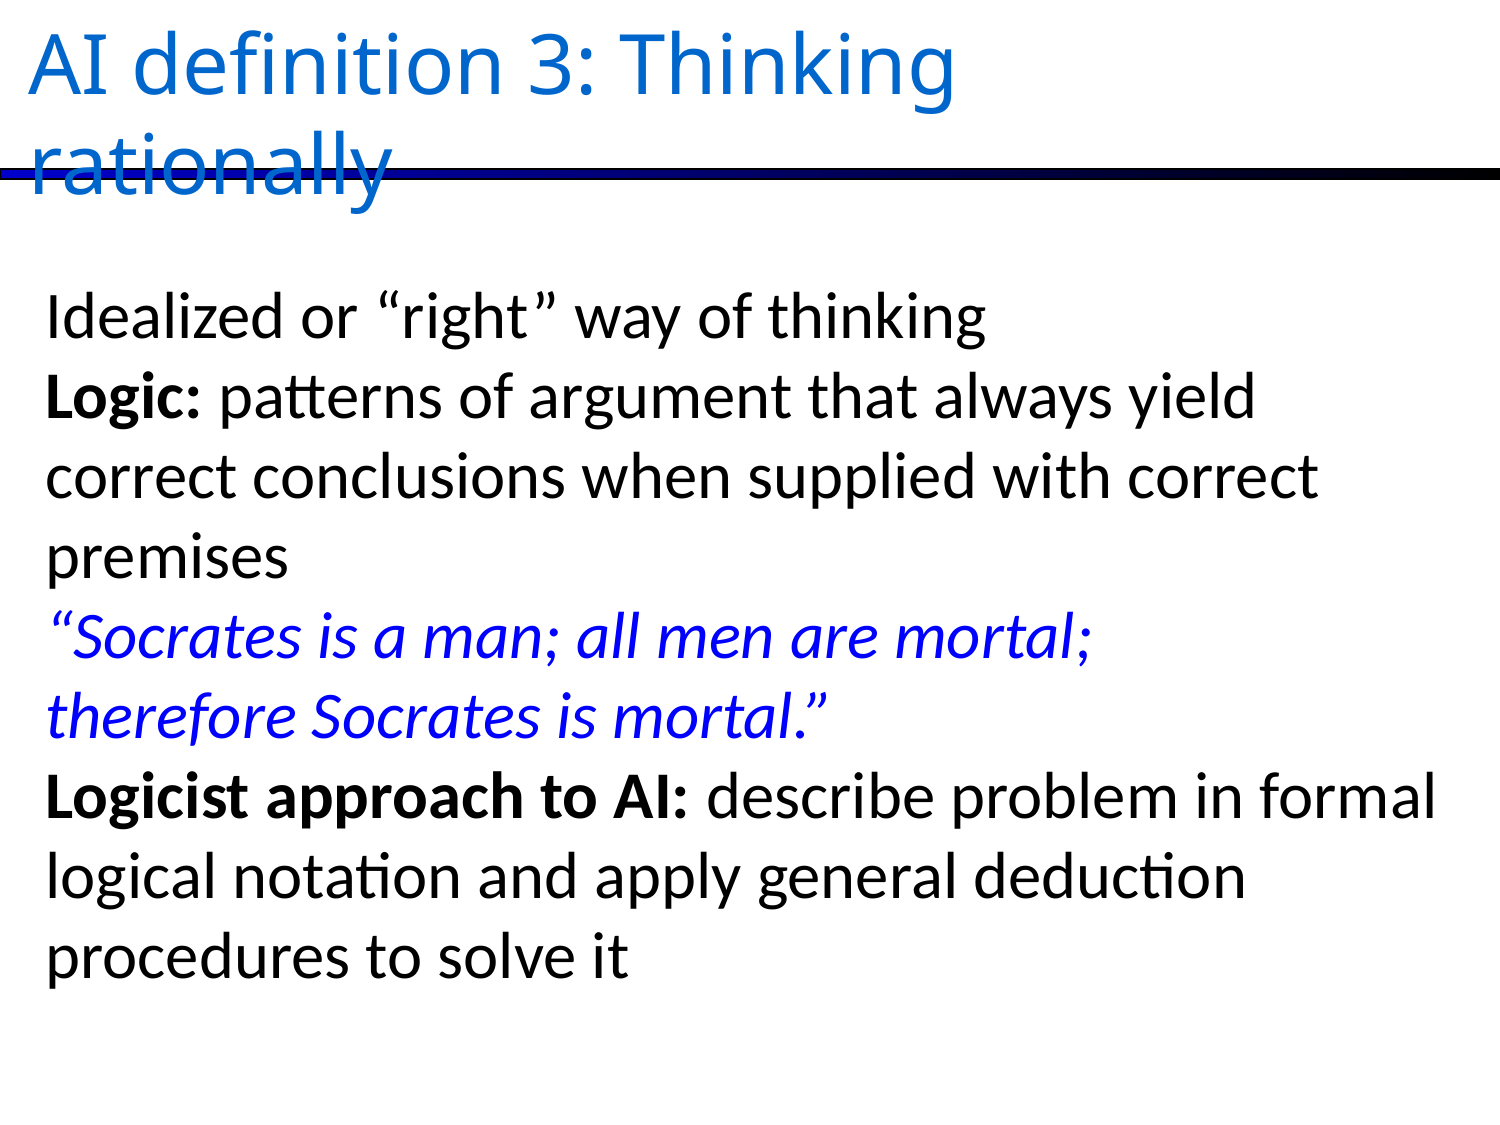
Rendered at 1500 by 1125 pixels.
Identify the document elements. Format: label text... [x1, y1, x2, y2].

title AI definition 3: Thinking rationally [13, 2, 1308, 221]
text_box Idealized or “right” way of thinking Logic: patterns of argument that always yield correct conclusions when supplied with correct premises “Socrates is a man; all men are mortal; therefore Socrates is mortal.” Logicist approach to AI: describe problem in formal logical notation and apply general deduction procedures to solve it [30, 264, 1480, 867]
